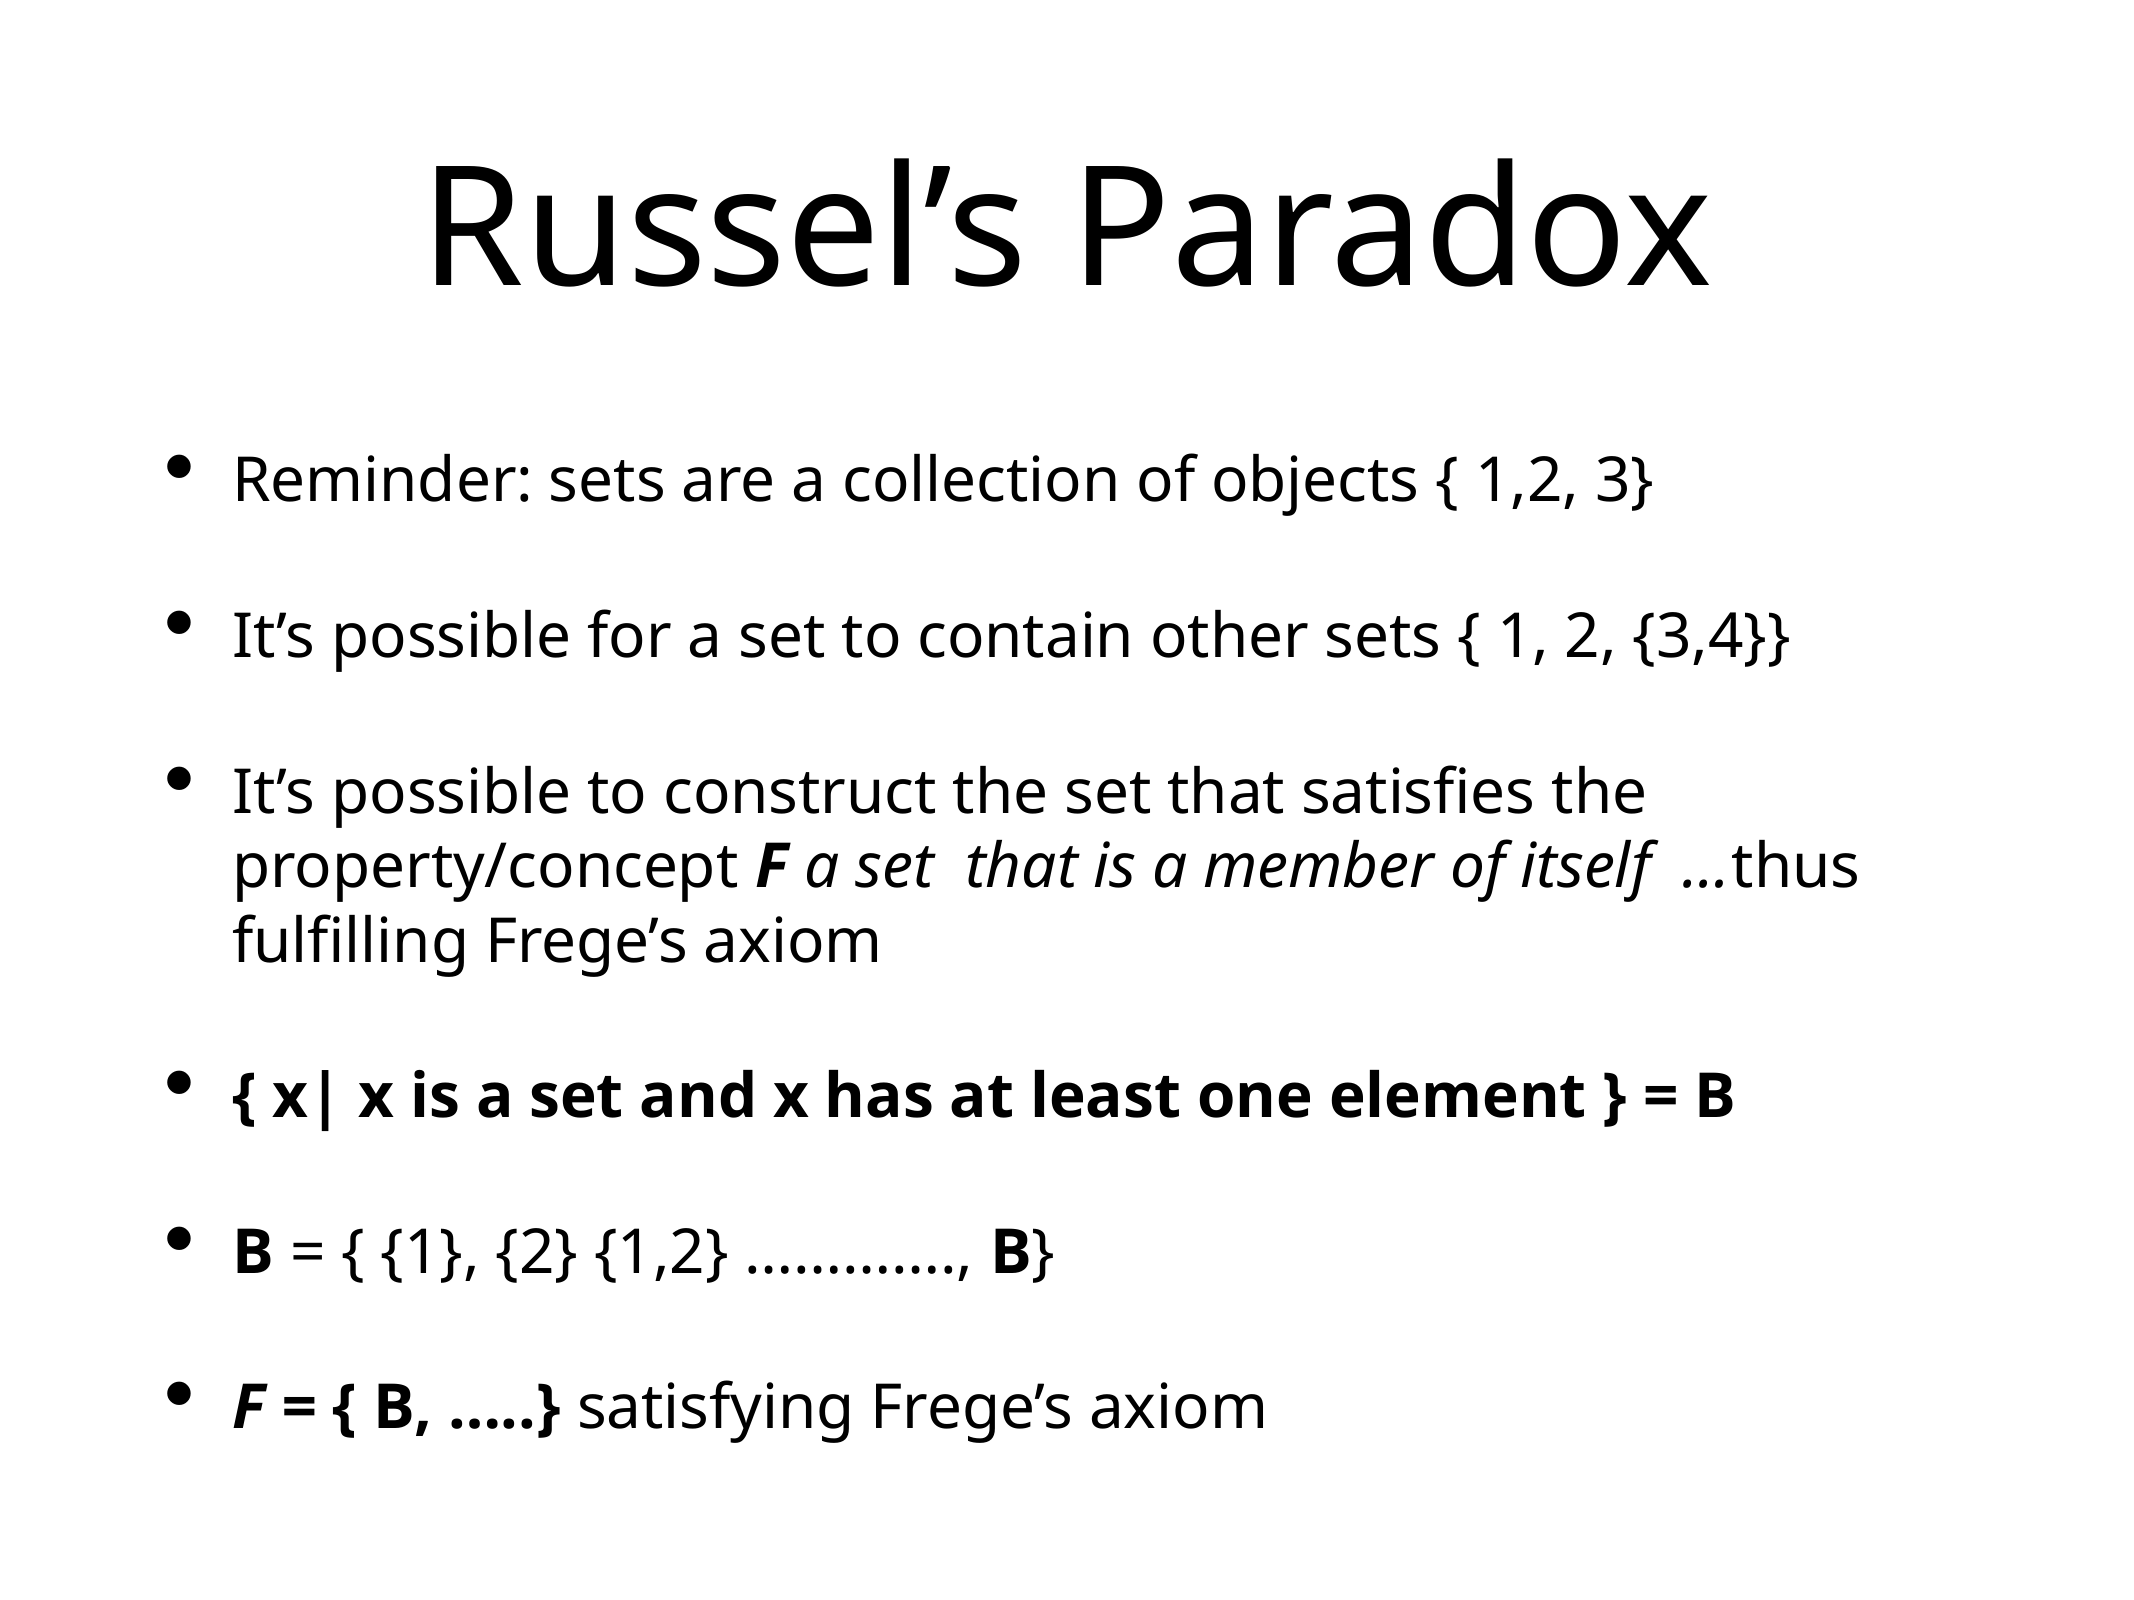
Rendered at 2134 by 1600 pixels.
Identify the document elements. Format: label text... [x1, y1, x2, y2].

list Reminder: sets are a collection of objects { 1,2, 3} It’s possible for a set to contain other sets { 1, 2, {3,4}} It’s possible to construct the set that satisfies the property/concept F a set that is a member of itself …thus fulfilling Frege’s axiom { x| x is a set and x has at least one element } = B B = { {1}, {2} {1,2} …………., B} F = { B, …..} satisfying Frege’s axiom [155, 424, 1978, 1457]
title Russel’s Paradox [155, 41, 1978, 397]
